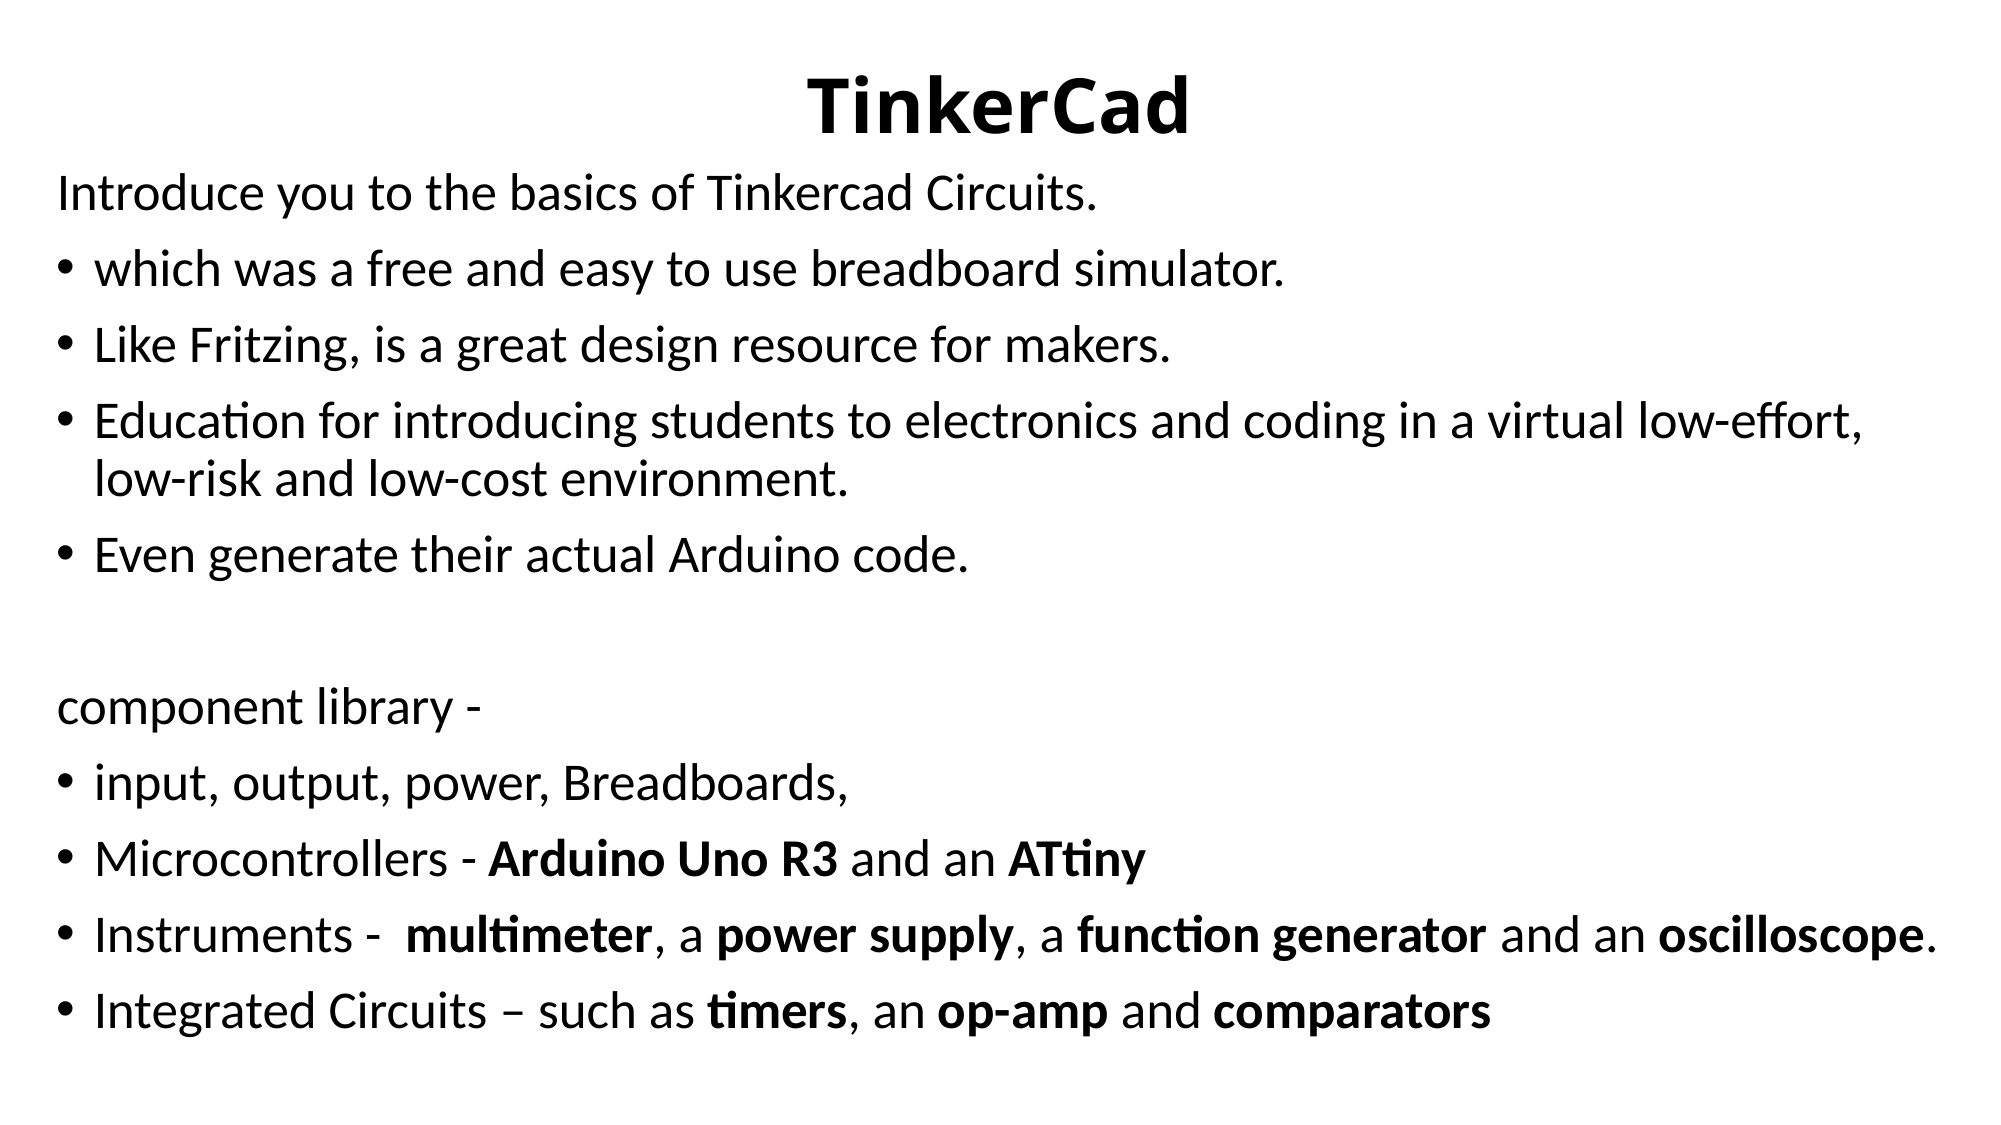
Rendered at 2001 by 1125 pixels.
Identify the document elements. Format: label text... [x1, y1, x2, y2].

list Introduce you to the basics of Tinkercad Circuits. which was a free and easy to use breadboard simulator. Like Fritzing, is a great design resource for makers. Education for introducing students to electronics and coding in a virtual low-effort, low-risk and low-cost environment. Even generate their actual Arduino code. component library - input, output, power, Breadboards, Microcontrollers - Arduino Uno R3 and an ATtiny Instruments - multimeter, a power supply, a function generator and an oscilloscope. Integrated Circuits – such as timers, an op-amp and comparators [41, 157, 1965, 1090]
title TinkerCad [137, 59, 1863, 157]
